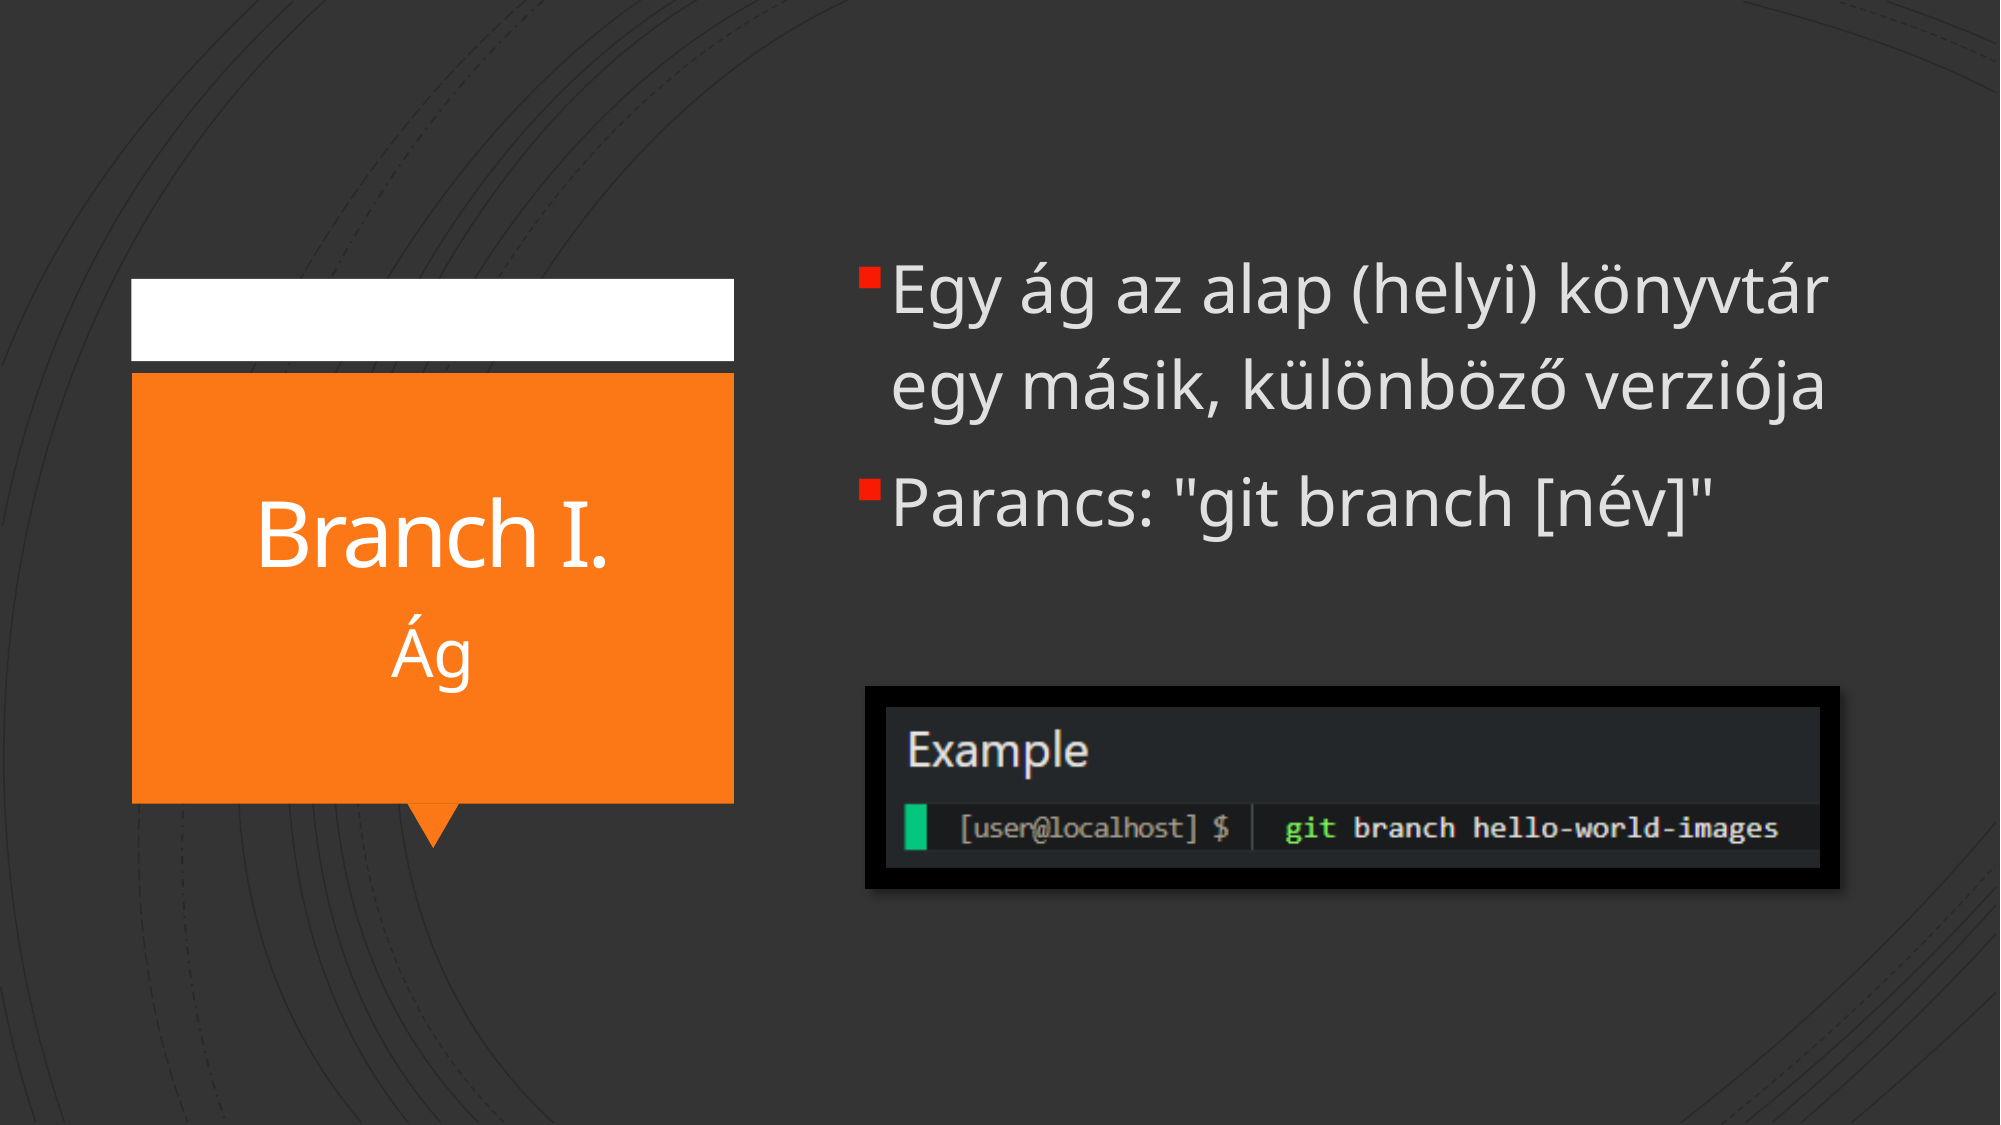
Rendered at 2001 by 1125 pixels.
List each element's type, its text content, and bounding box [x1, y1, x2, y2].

title Branch I. [145, 385, 721, 587]
picture [885, 706, 1820, 869]
list Egy ág az alap (helyi) könyvtár egy másik, különböző verziója Parancs: "git branch [név]" [838, 73, 1868, 697]
list Ág [145, 587, 721, 788]
